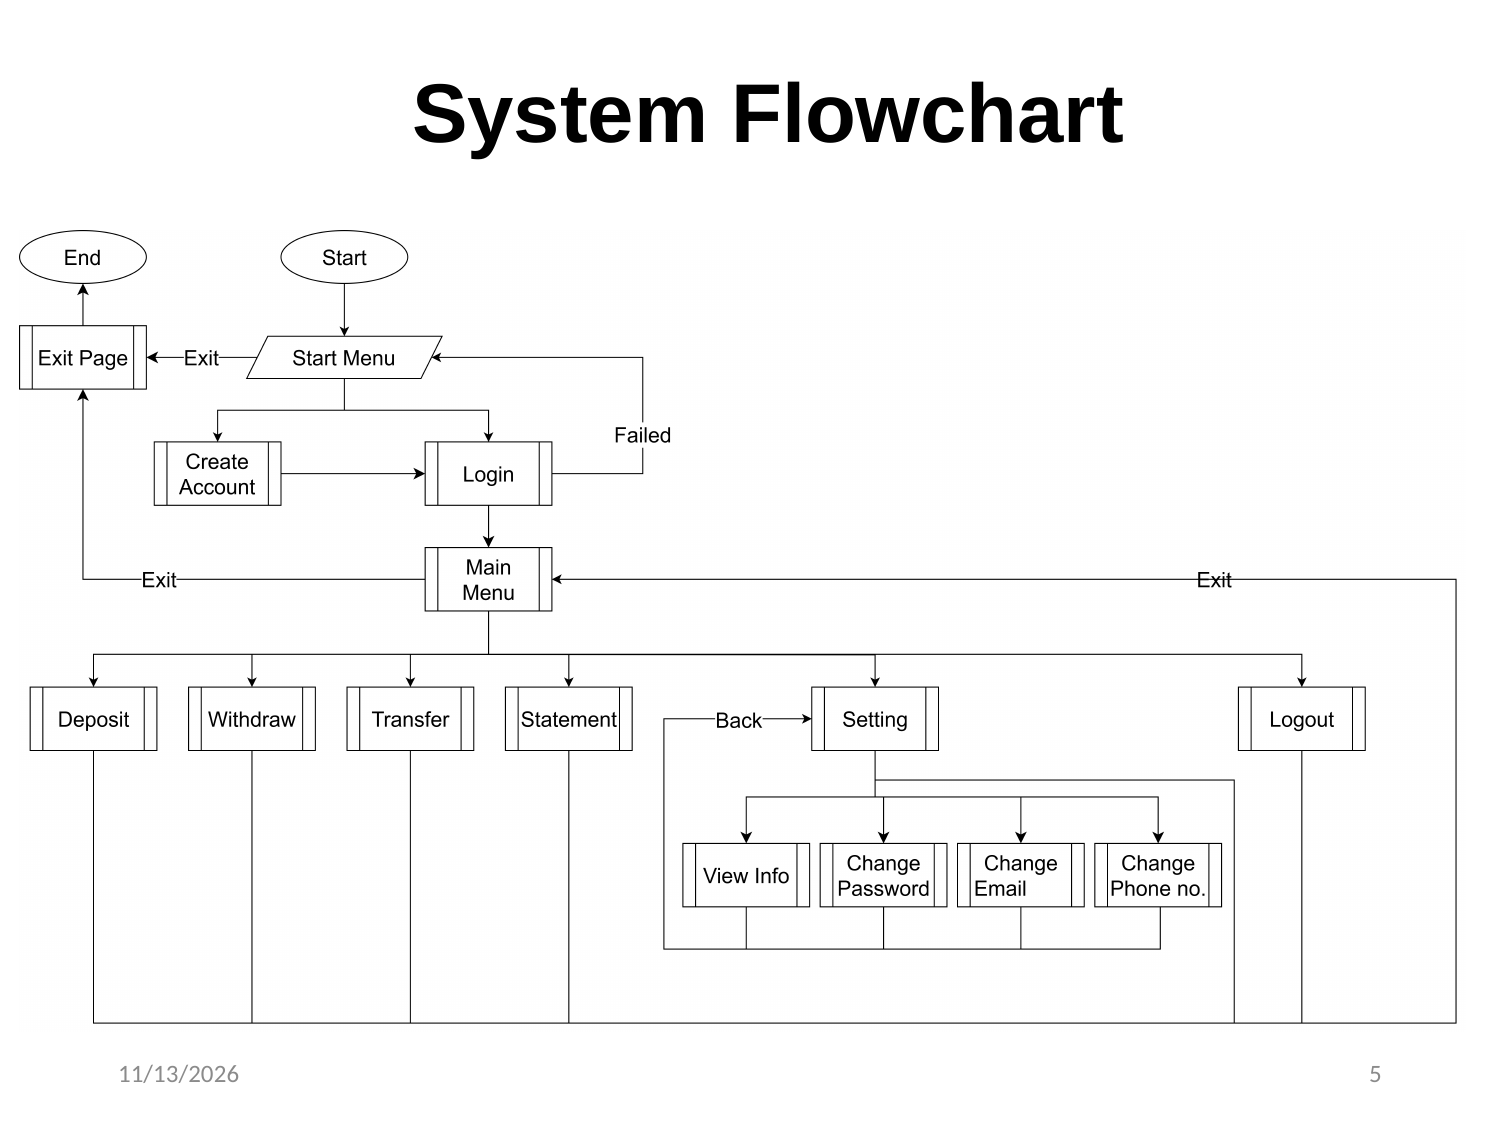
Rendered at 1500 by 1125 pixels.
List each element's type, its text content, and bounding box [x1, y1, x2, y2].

text_box System Flowchart [375, 53, 1162, 165]
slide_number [103, 1042, 441, 1103]
slide_number 5 [1059, 1042, 1397, 1103]
picture [19, 230, 1466, 1032]
